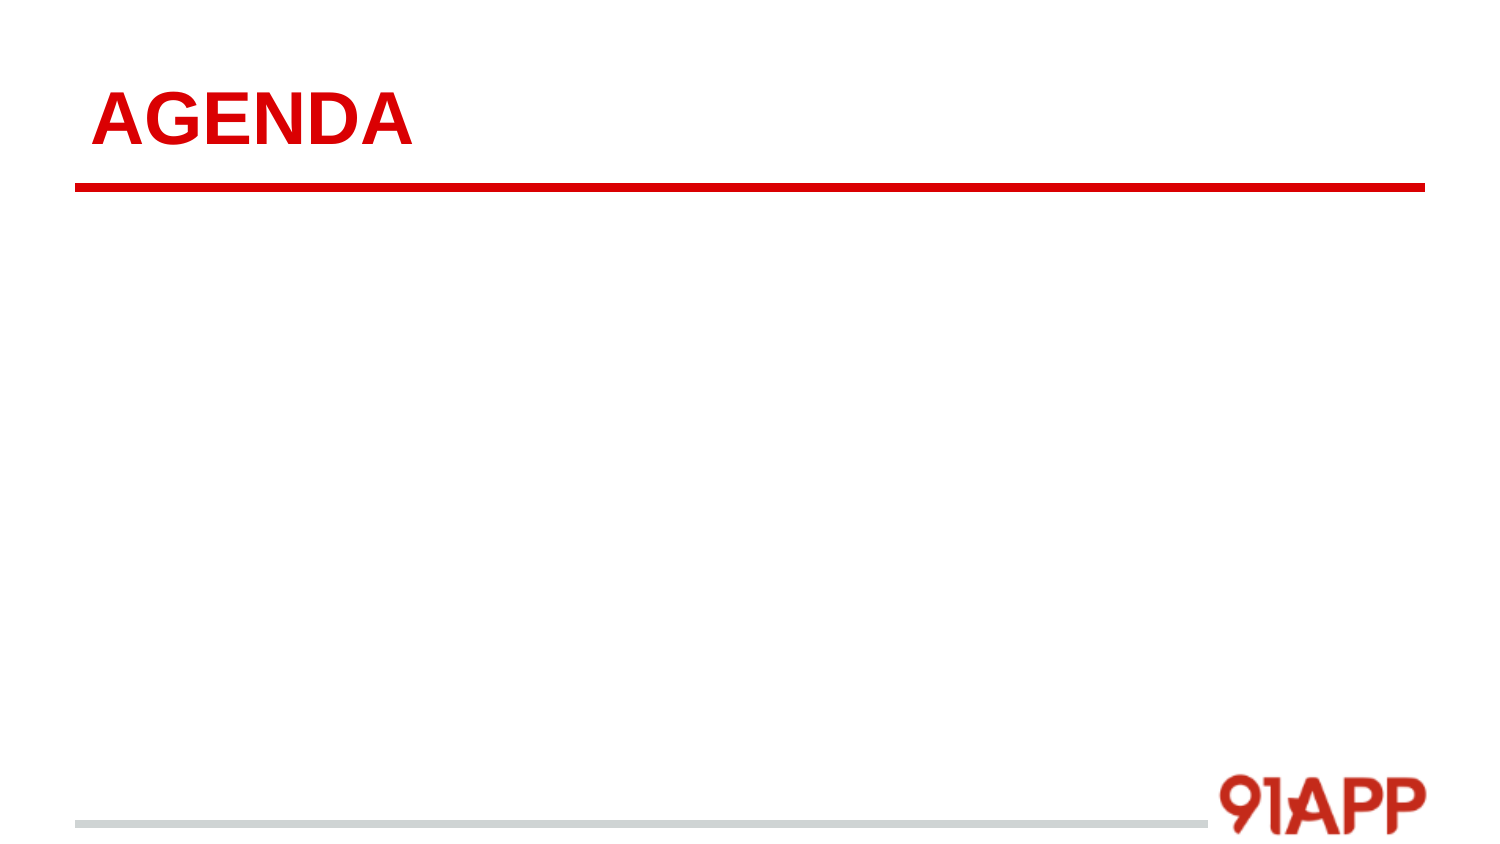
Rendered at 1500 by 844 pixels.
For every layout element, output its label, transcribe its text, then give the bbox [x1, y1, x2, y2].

title AGENDA [75, 33, 1425, 175]
picture [1208, 768, 1433, 844]
